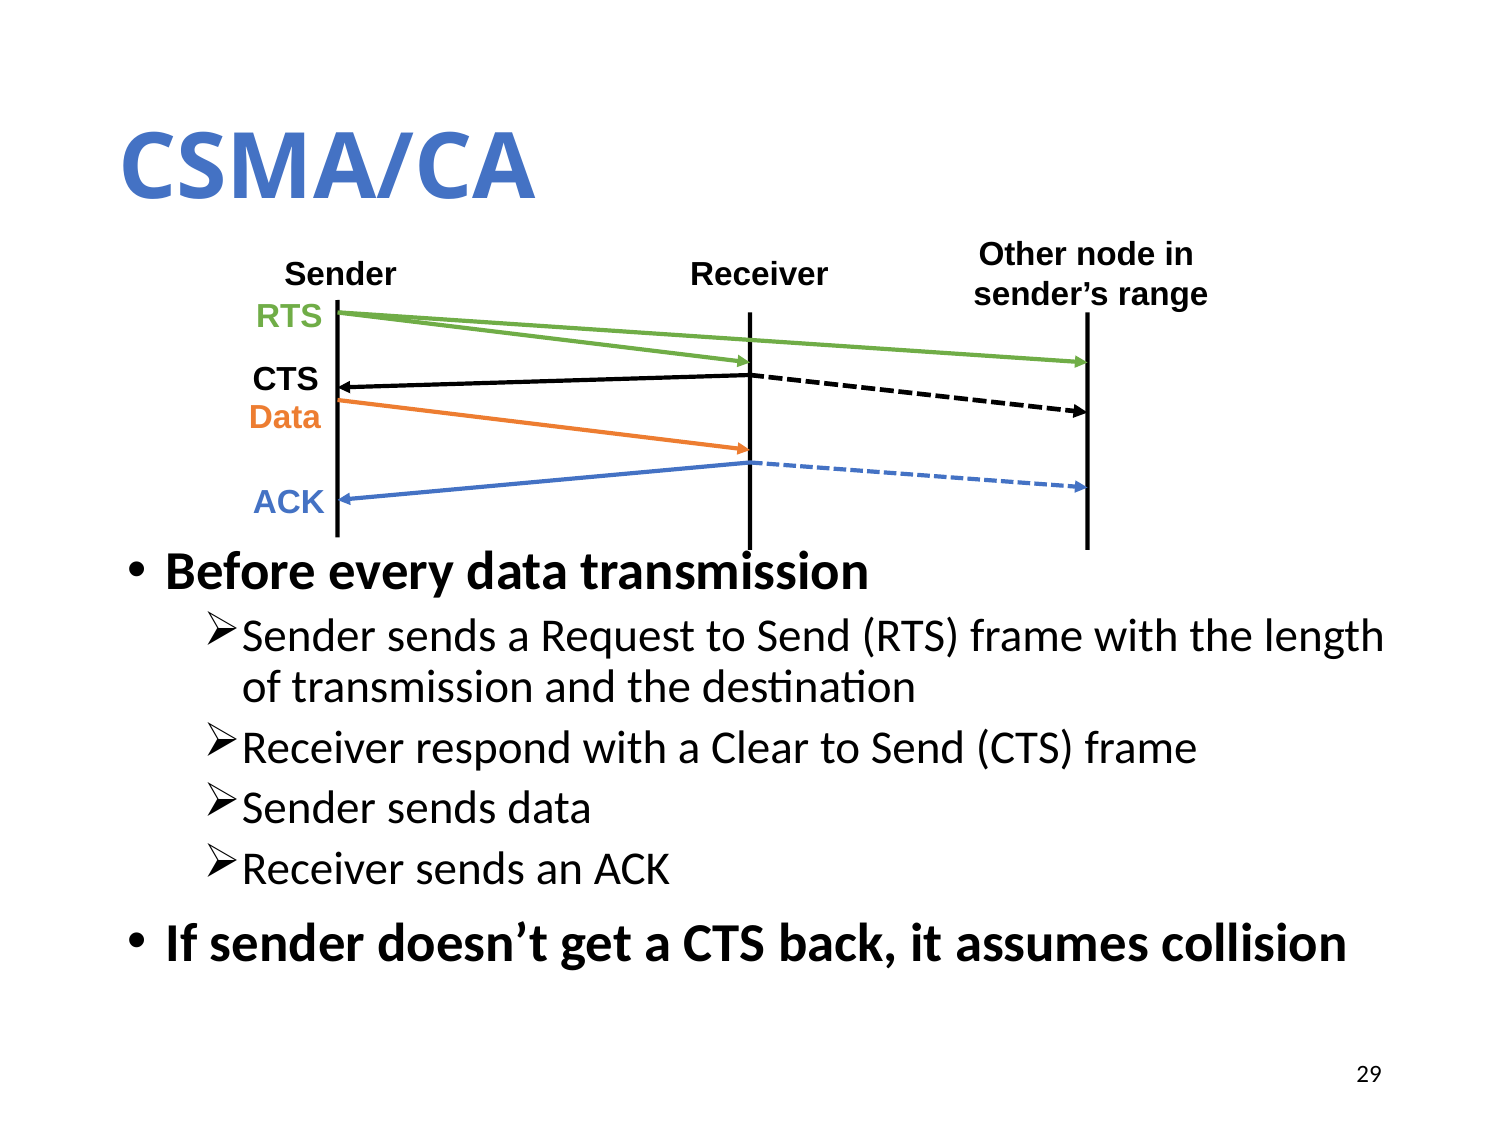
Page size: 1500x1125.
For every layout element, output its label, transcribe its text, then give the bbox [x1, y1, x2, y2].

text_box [237, 462, 1088, 528]
text_box Sender [269, 245, 412, 287]
slide_number 29 [1059, 1042, 1397, 1103]
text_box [237, 349, 1088, 413]
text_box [233, 387, 750, 450]
title CSMA/CA [103, 59, 1397, 278]
text_box Other node in sender’s range [958, 224, 1224, 320]
text_box Receiver [675, 245, 844, 287]
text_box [241, 287, 1088, 349]
list Before every data transmission Sender sends a Request to Send (RTS) frame with the length of transmission and the destination Receiver respond with a Clear to Send (CTS) frame Sender sends data Receiver sends an ACK If sender doesn’t get a CTS back, it assumes collision [112, 535, 1413, 988]
